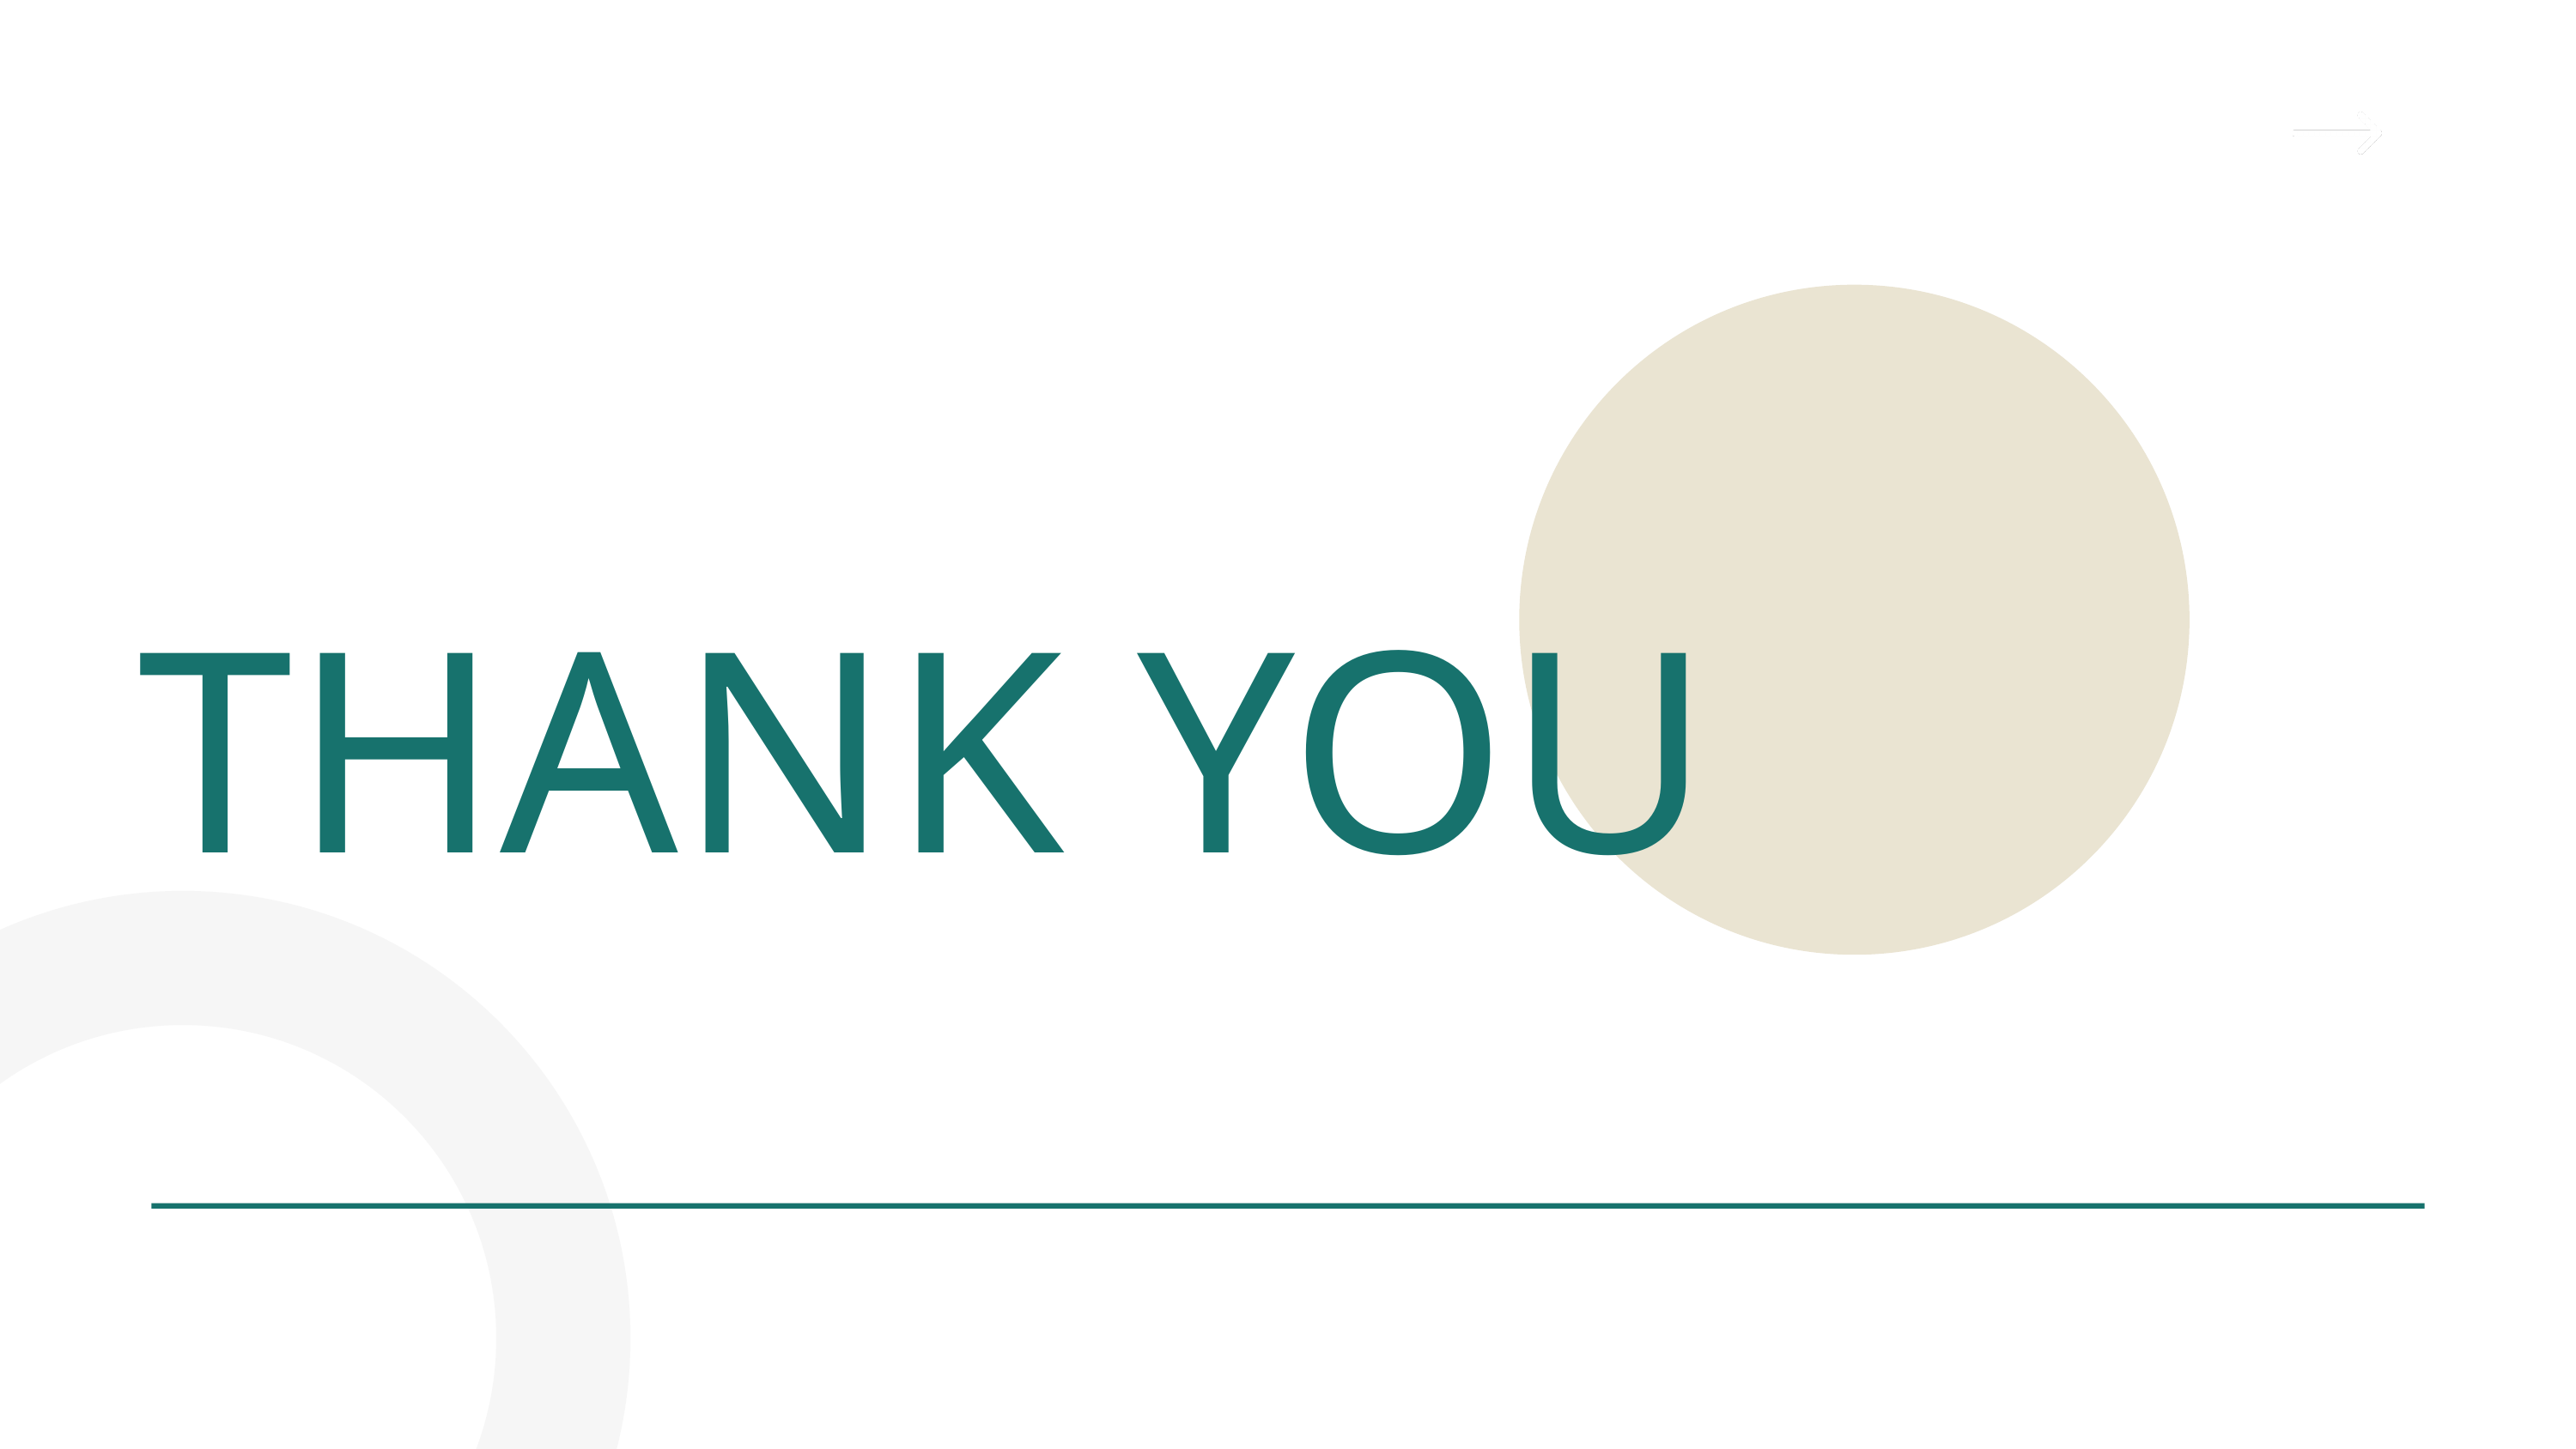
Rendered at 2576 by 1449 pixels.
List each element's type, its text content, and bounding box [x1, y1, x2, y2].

text_box [2292, 112, 2382, 155]
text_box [1519, 284, 2190, 955]
text_box THANK YOU [137, 517, 1514, 909]
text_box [0, 957, 564, 1449]
